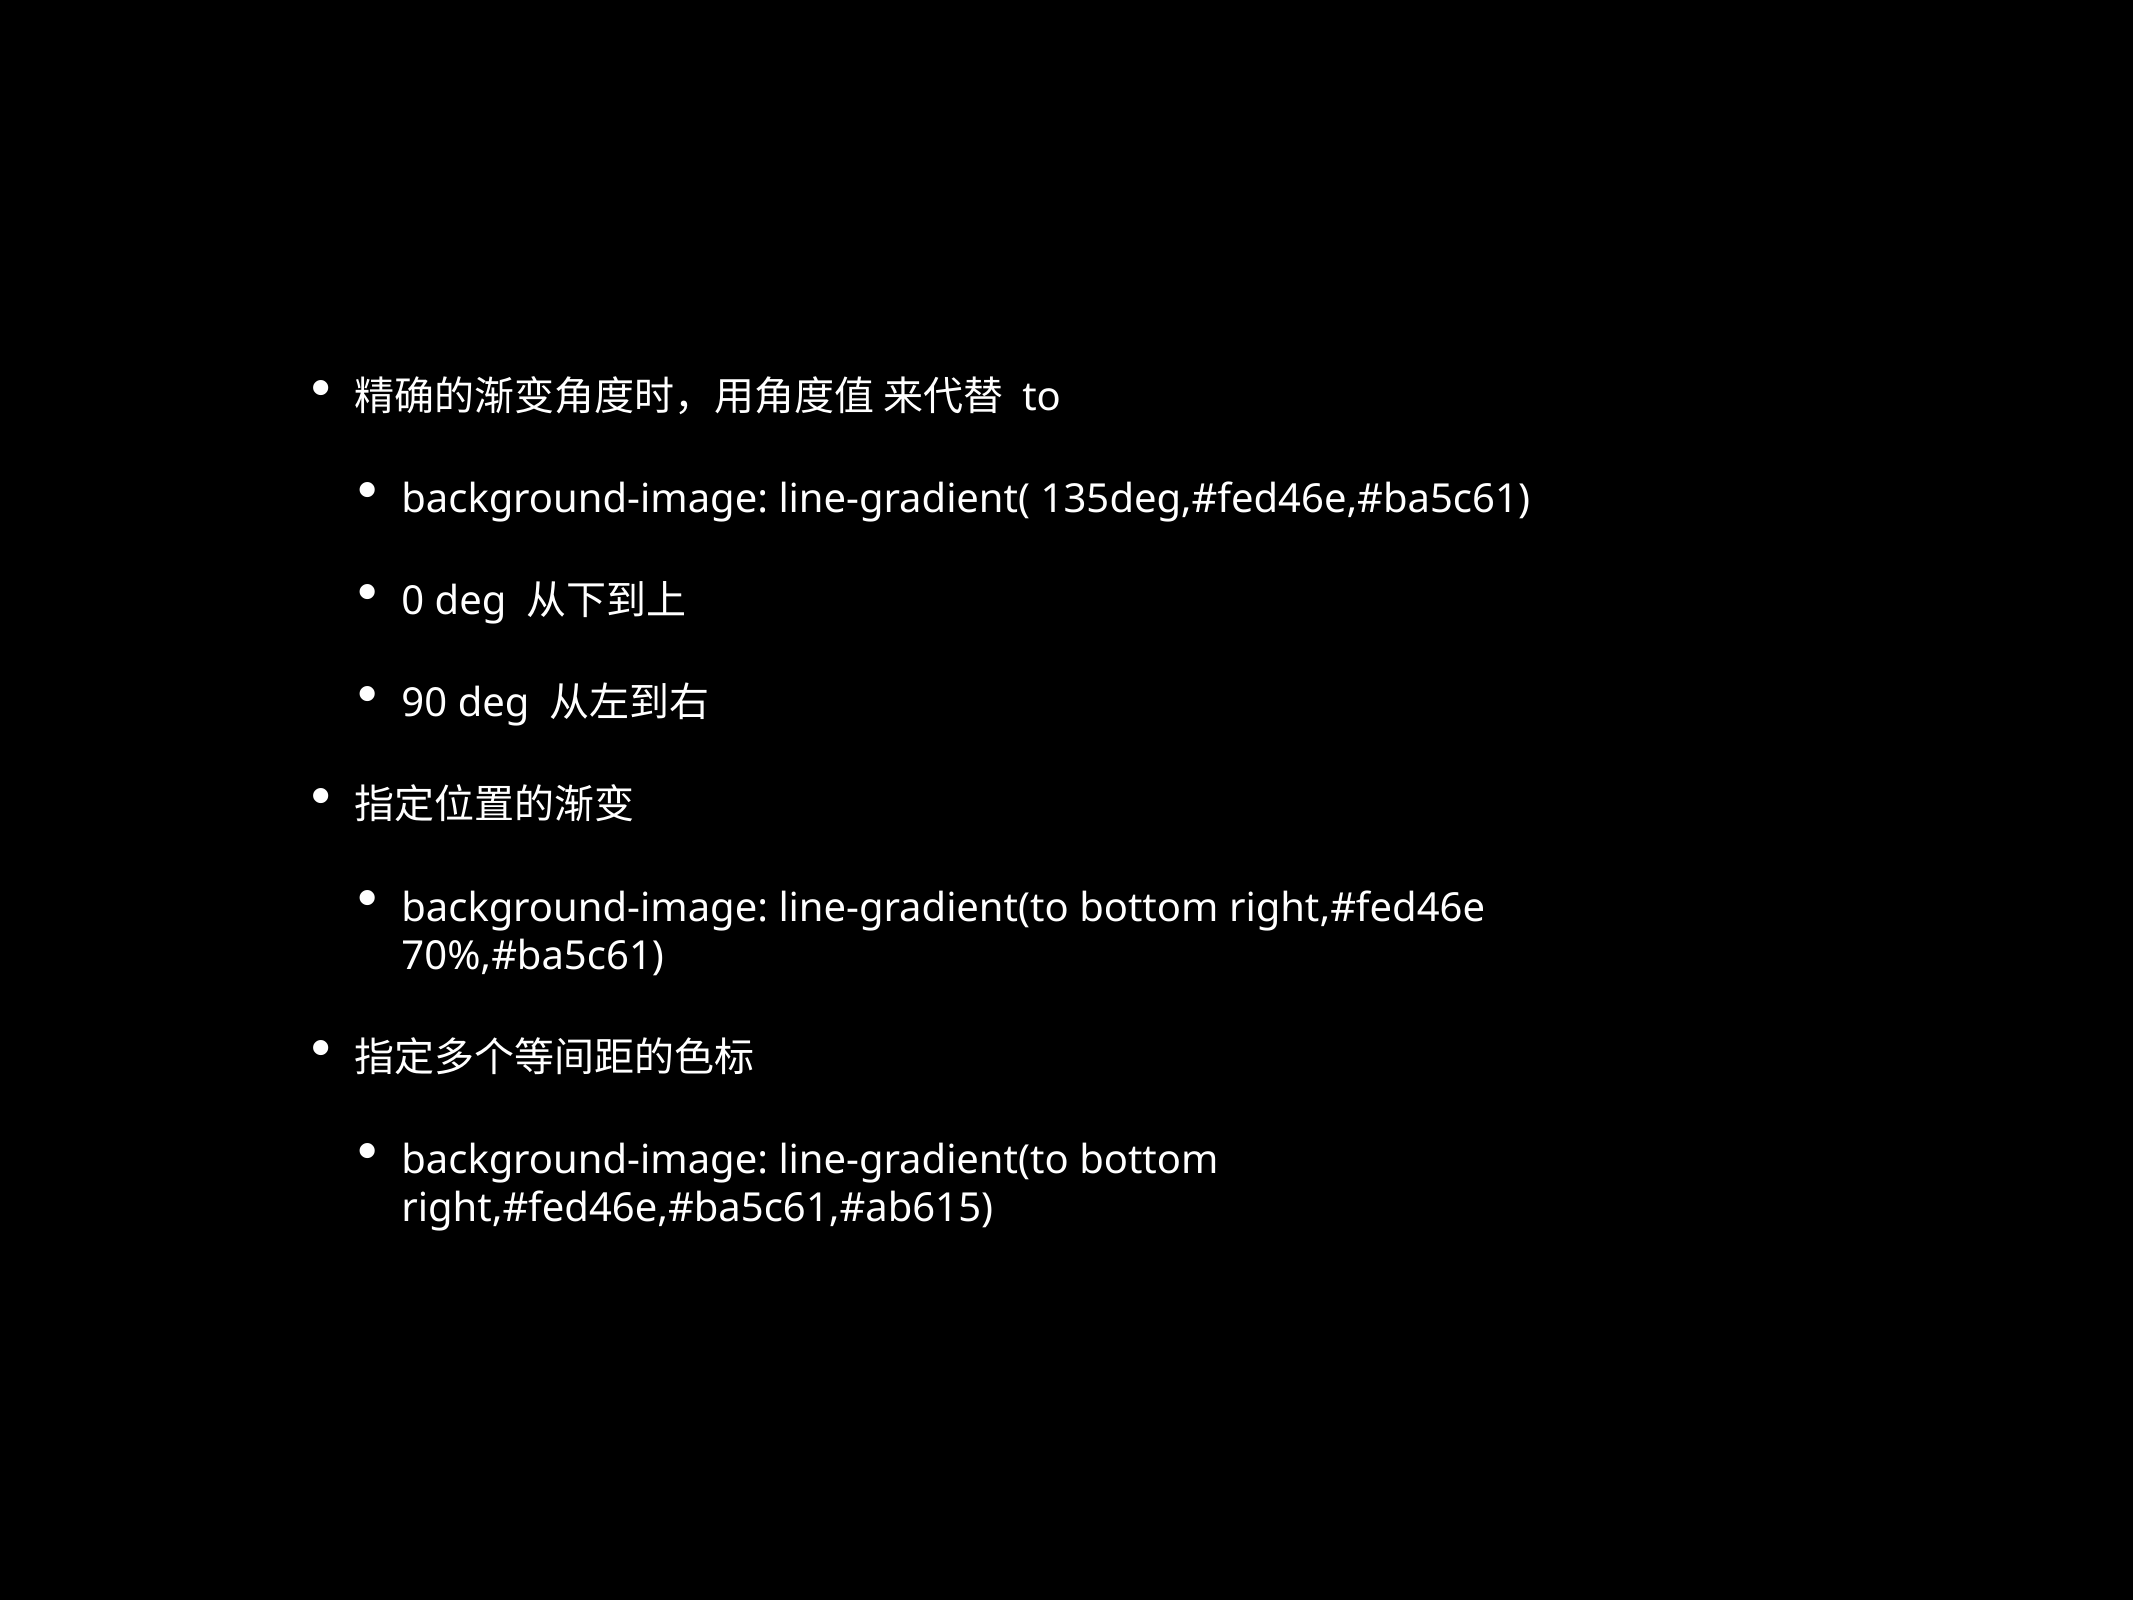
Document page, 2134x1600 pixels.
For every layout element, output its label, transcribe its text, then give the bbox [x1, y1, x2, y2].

list 精确的渐变角度时，用角度值 来代替 to background-image: line-gradient( 135deg,#fed46e,#ba5c61) 0 deg 从下到上 90 deg 从左到右 指定位置的渐变 background-image: line-gradient(to bottom right,#fed46e 70%,#ba5c61) 指定多个等间距的色标 background-image: line-gradient(to bottom right,#fed46e,#ba5c61,#ab615) [304, 356, 1750, 1244]
